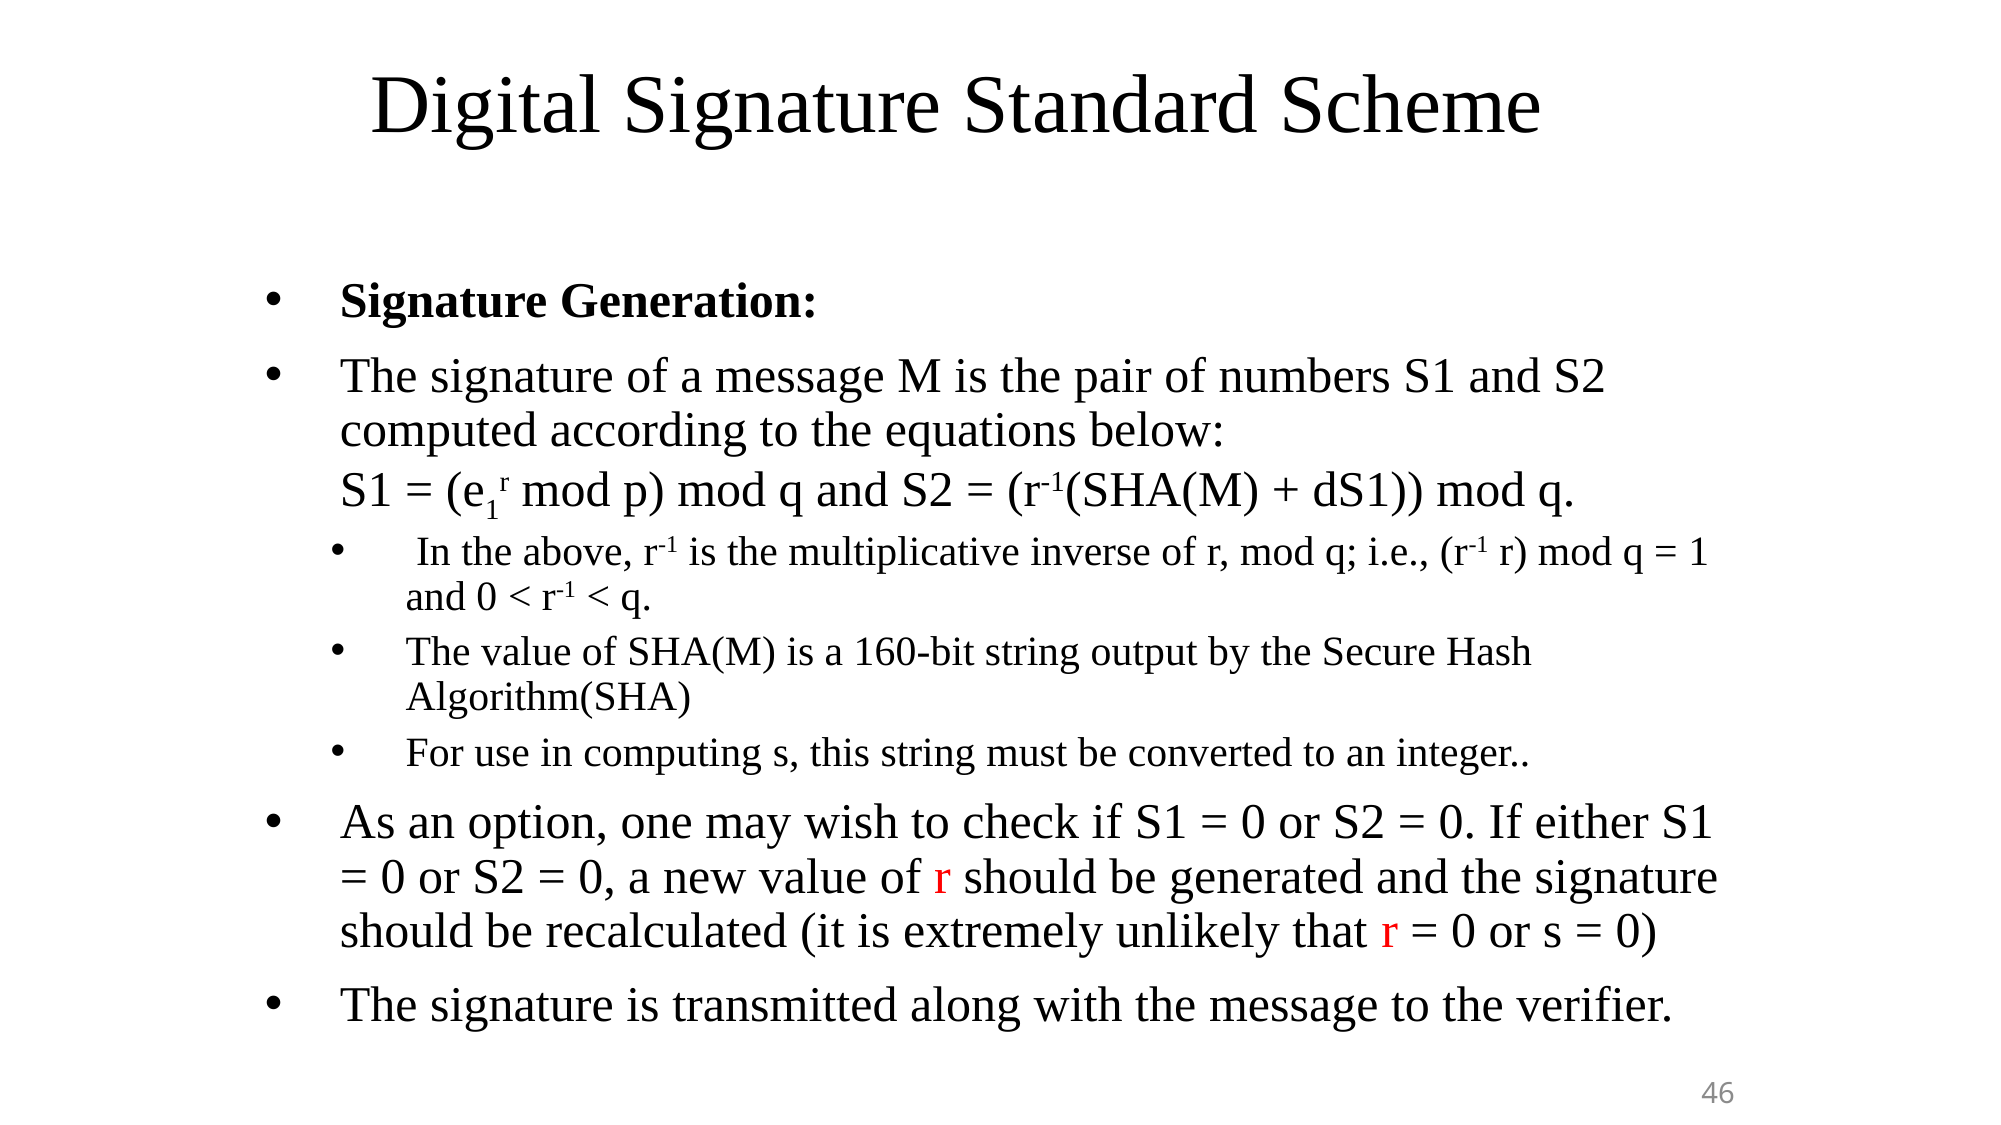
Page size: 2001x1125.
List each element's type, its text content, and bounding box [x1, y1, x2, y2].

slide_number 46 [1437, 1062, 1750, 1125]
list Signature Generation: The signature of a message M is the pair of numbers S1 and S2 computed according to the equations below: S1 = (e1r mod p) mod q and S2 = (r-1(SHA(M) + dS1)) mod q. In the above, r-1 is the multiplicative inverse of r, mod q; i.e., (r-1 r) mod q = 1 and 0 < r-1 < q. The value of SHA(M) is a 160-bit string output by the Secure Hash Algorithm(SHA) For use in computing s, this string must be converted to an integer.. As an option, one may wish to check if S1 = 0 or S2 = 0. If either S1 = 0 or S2 = 0, a new value of r should be generated and the signature should be recalculated (it is extremely unlikely that r = 0 or s = 0) The signature is transmitted along with the message to the verifier. [249, 267, 1750, 1050]
title Digital Signature Standard Scheme [355, 46, 1637, 164]
